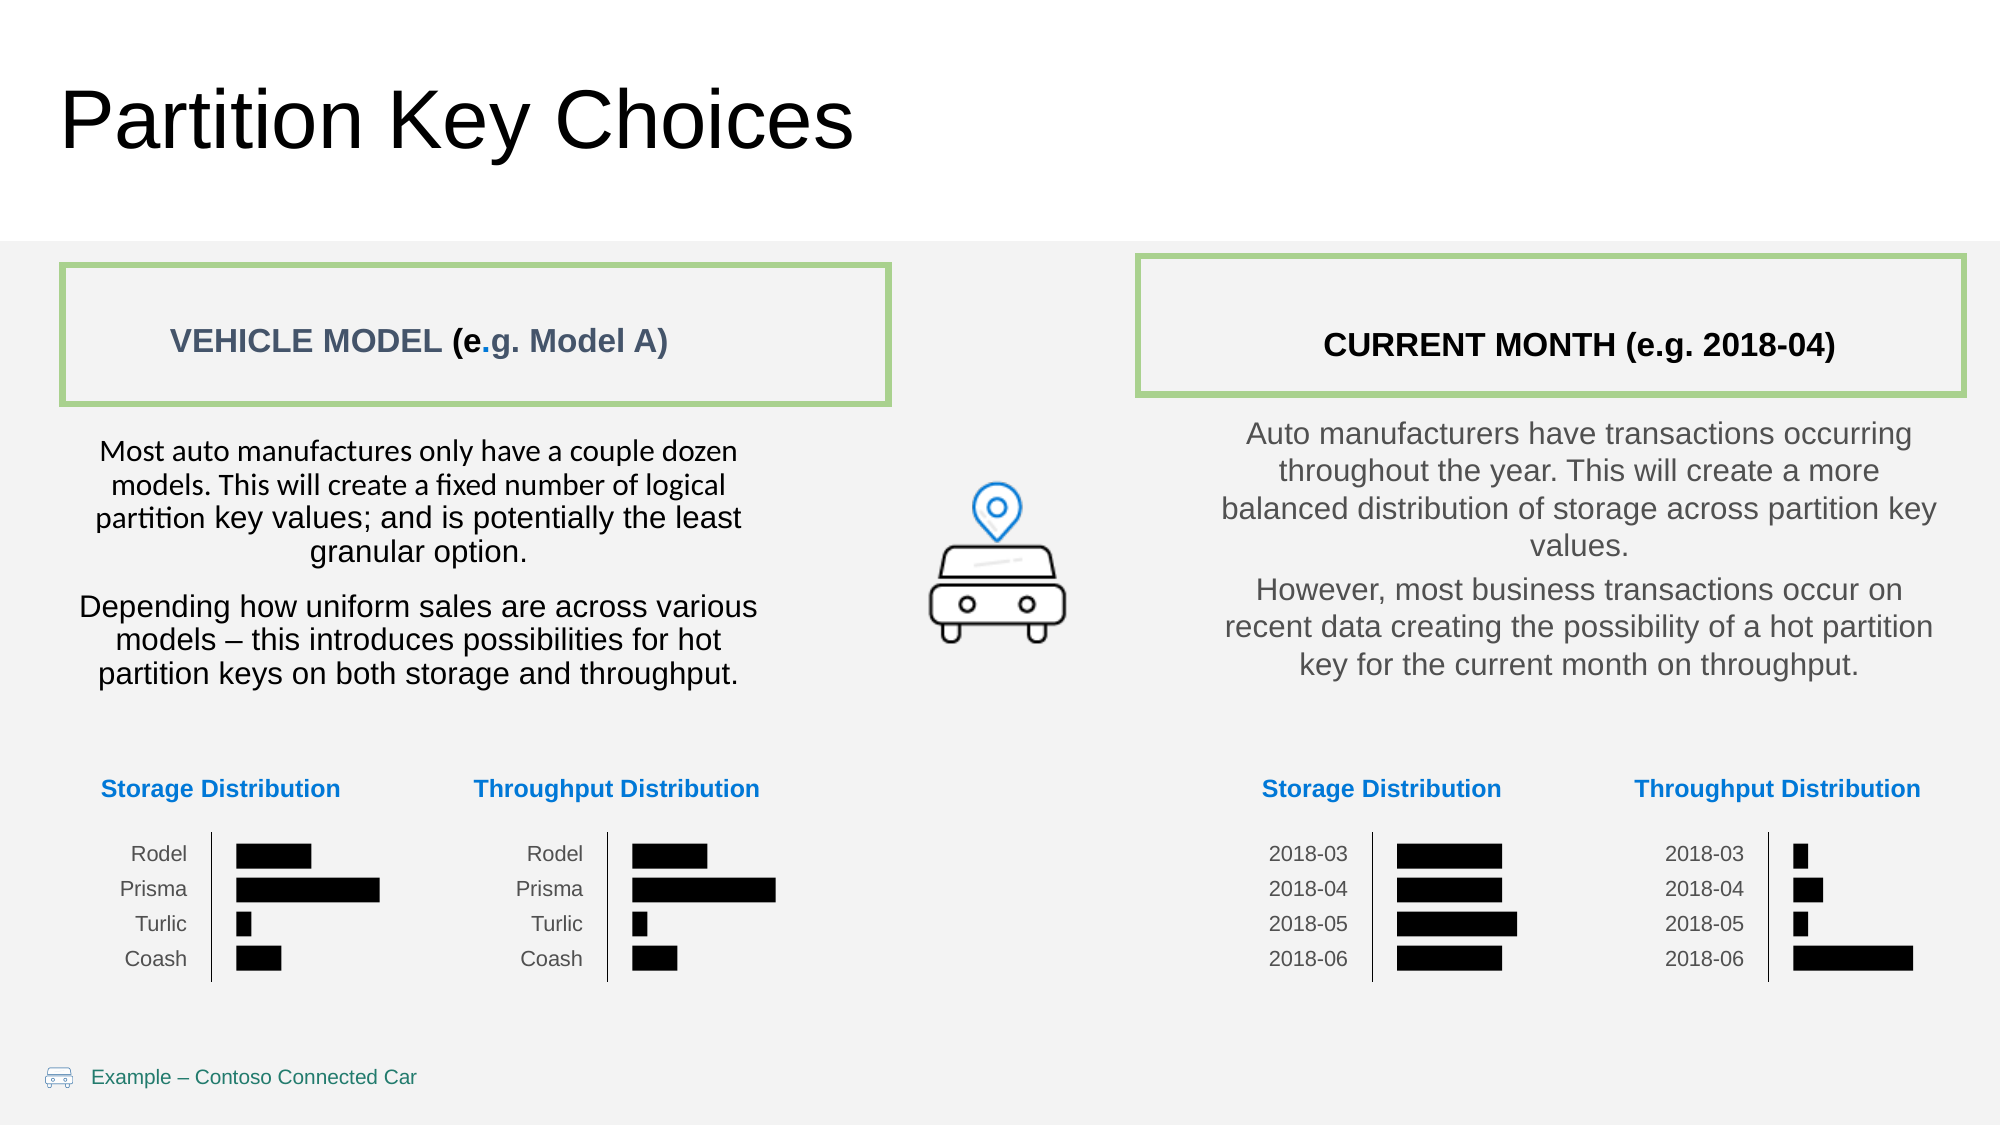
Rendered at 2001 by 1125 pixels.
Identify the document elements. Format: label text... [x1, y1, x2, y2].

text_box [1137, 256, 1964, 395]
text_box [62, 265, 889, 404]
title Partition Key Choices [44, 47, 1957, 196]
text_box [1213, 764, 1947, 982]
text_box CURRENT MONTH (e.g. 2018-04) Auto manufacturers have transactions occurring throughout the year. This will create a more balanced distribution of storage across partition key values. However, most business transactions occur on recent data creating the possibility of a hot partition key for the current month on throughput. [1205, 395, 1955, 689]
list VEHICLE MODEL (e.g. Model A) Most auto manufactures only have a couple dozen models. This will create a fixed number of logical partition key values; and is potentially the least granular option. Depending how uniform sales are across various models – this introduces possibilities for hot partition keys on both storage and throughput. [44, 315, 795, 969]
picture [882, 475, 1118, 650]
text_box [52, 764, 786, 982]
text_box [44, 1065, 422, 1089]
